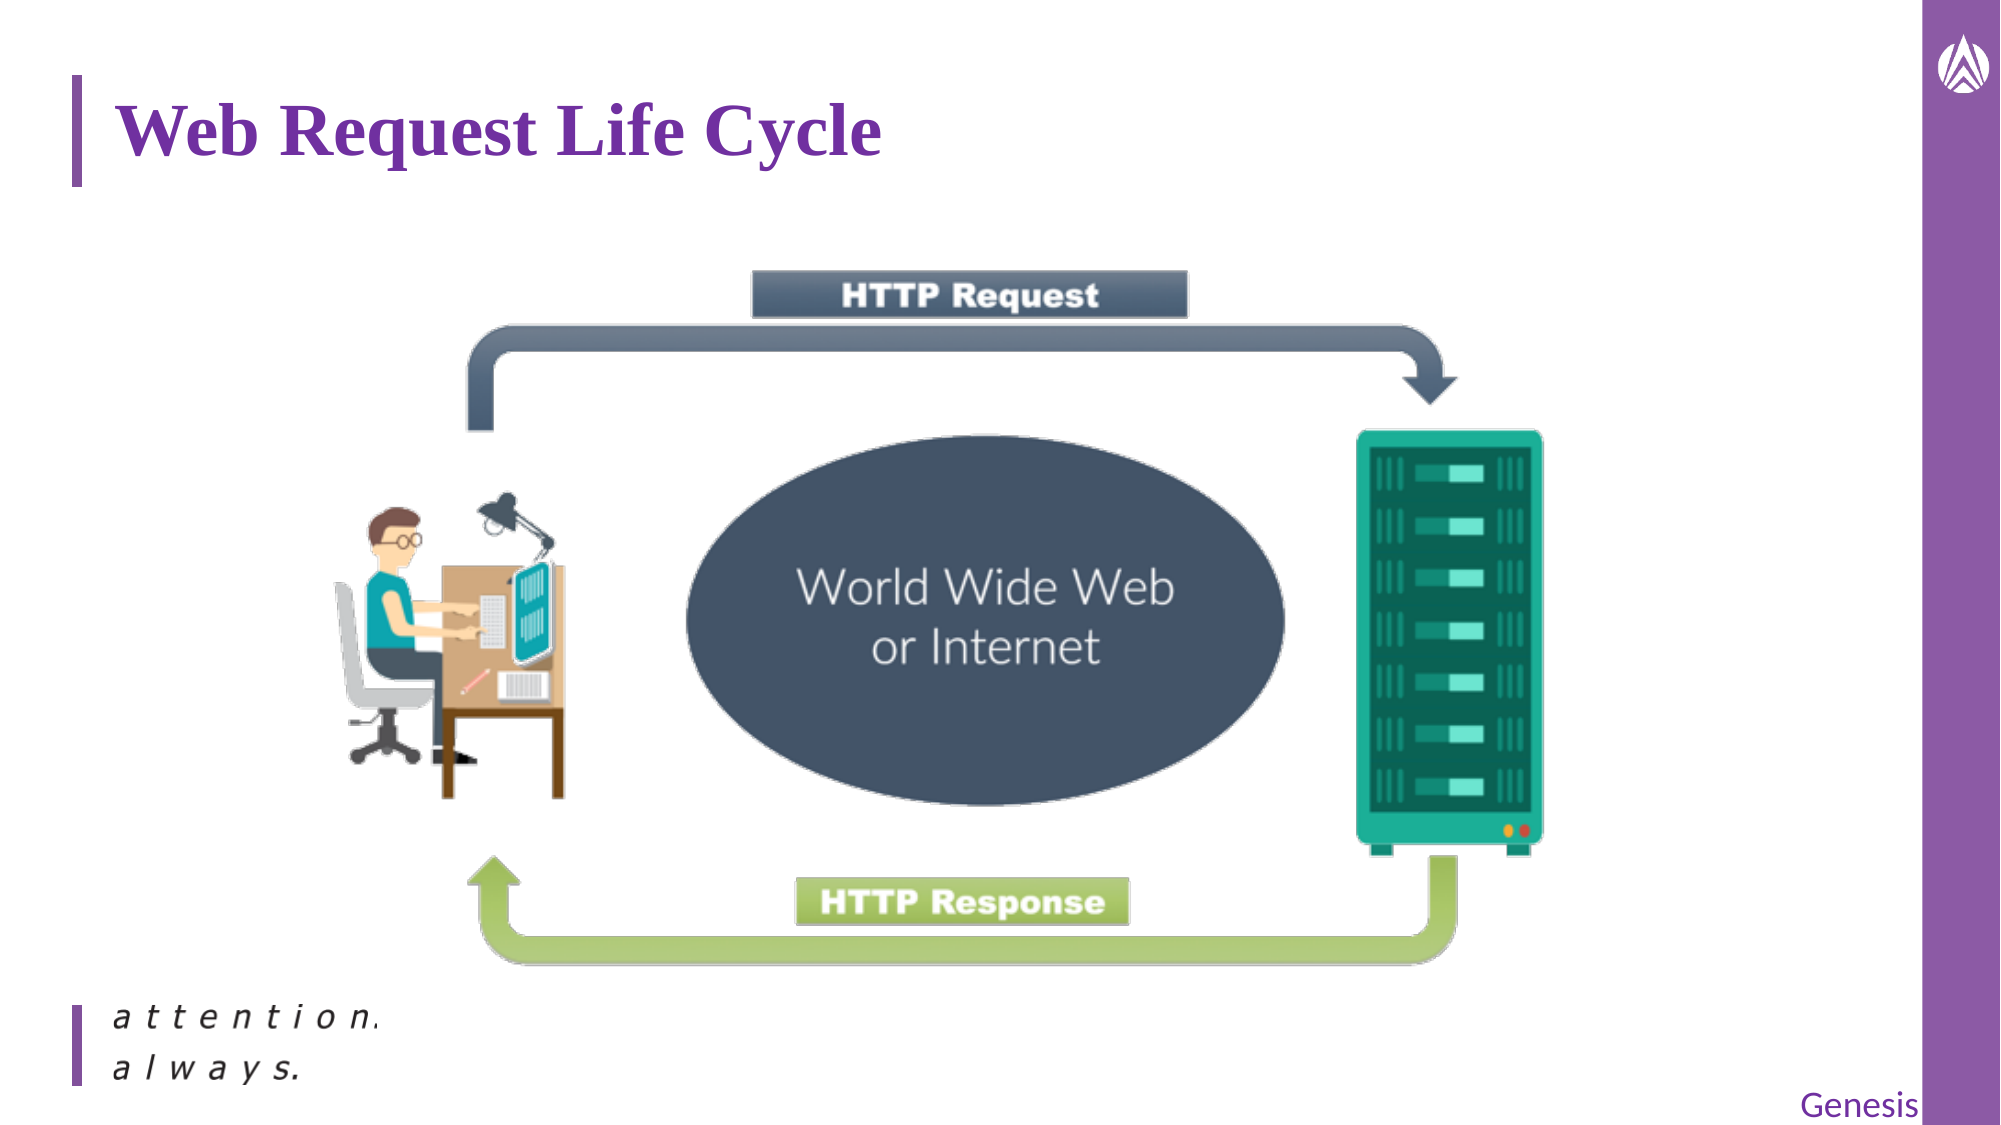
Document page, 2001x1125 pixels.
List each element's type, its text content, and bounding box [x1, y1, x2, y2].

text_box Genesis [1785, 1072, 2000, 1125]
picture [1935, 32, 1992, 95]
picture [314, 251, 1579, 979]
title Web Request Life Cycle [100, 82, 1847, 180]
